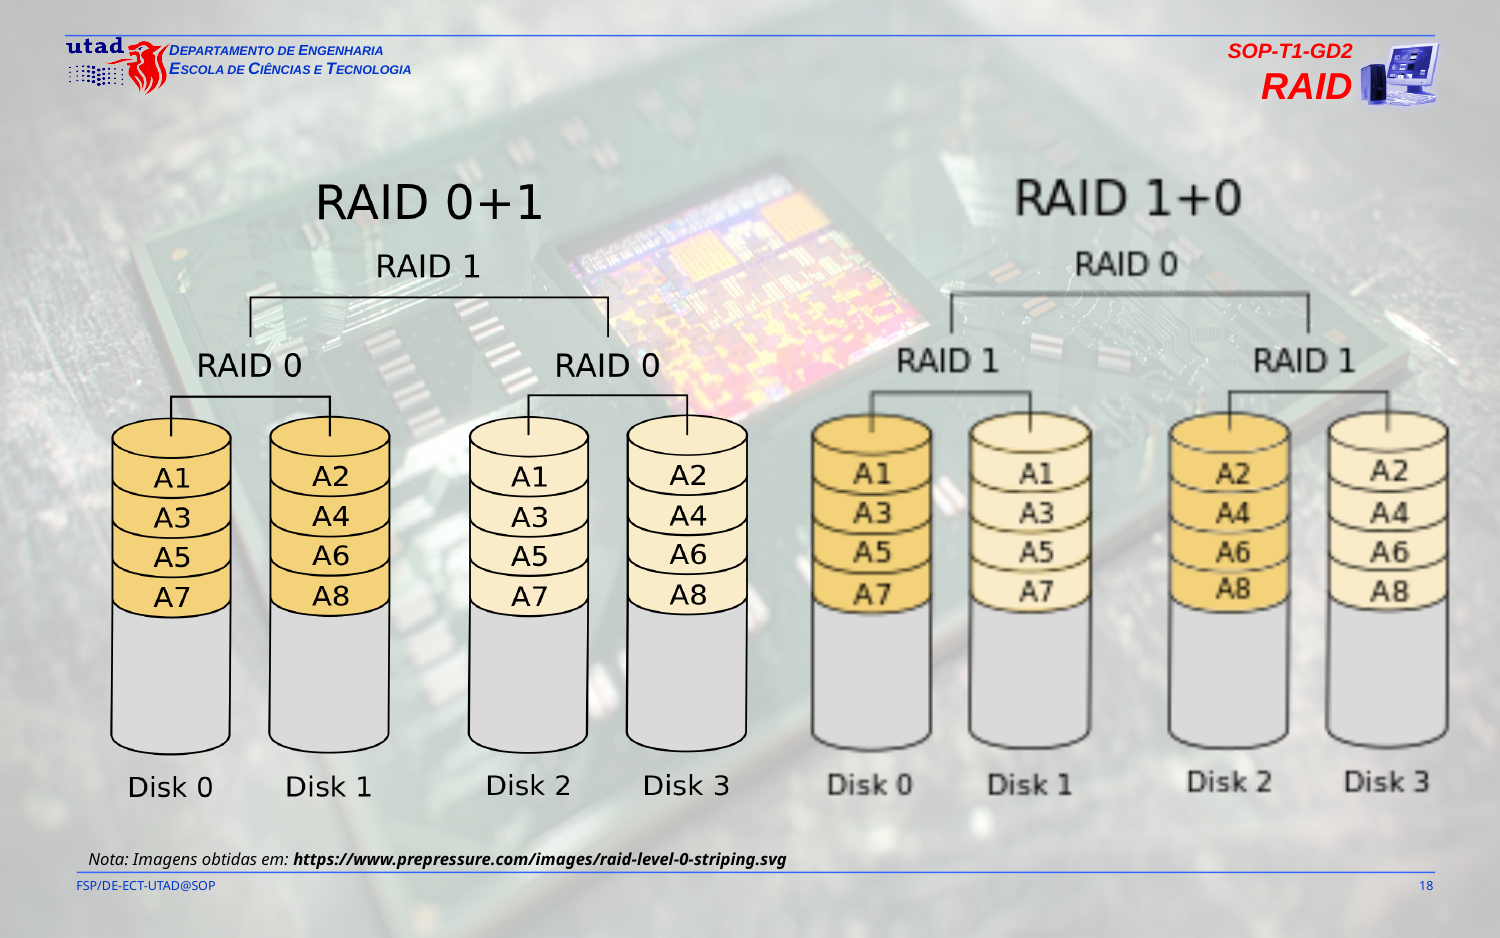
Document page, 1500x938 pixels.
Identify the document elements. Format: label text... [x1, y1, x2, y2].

title SOP-T1-GD2 RAID [493, 31, 1365, 103]
picture [95, 161, 760, 826]
text_box Nota: Imagens obtidas em: https://www.prepressure.com/images/raid-level-0-striping.svg [76, 842, 1436, 875]
picture [1352, 33, 1447, 115]
picture [64, 35, 172, 97]
picture [796, 158, 1462, 824]
